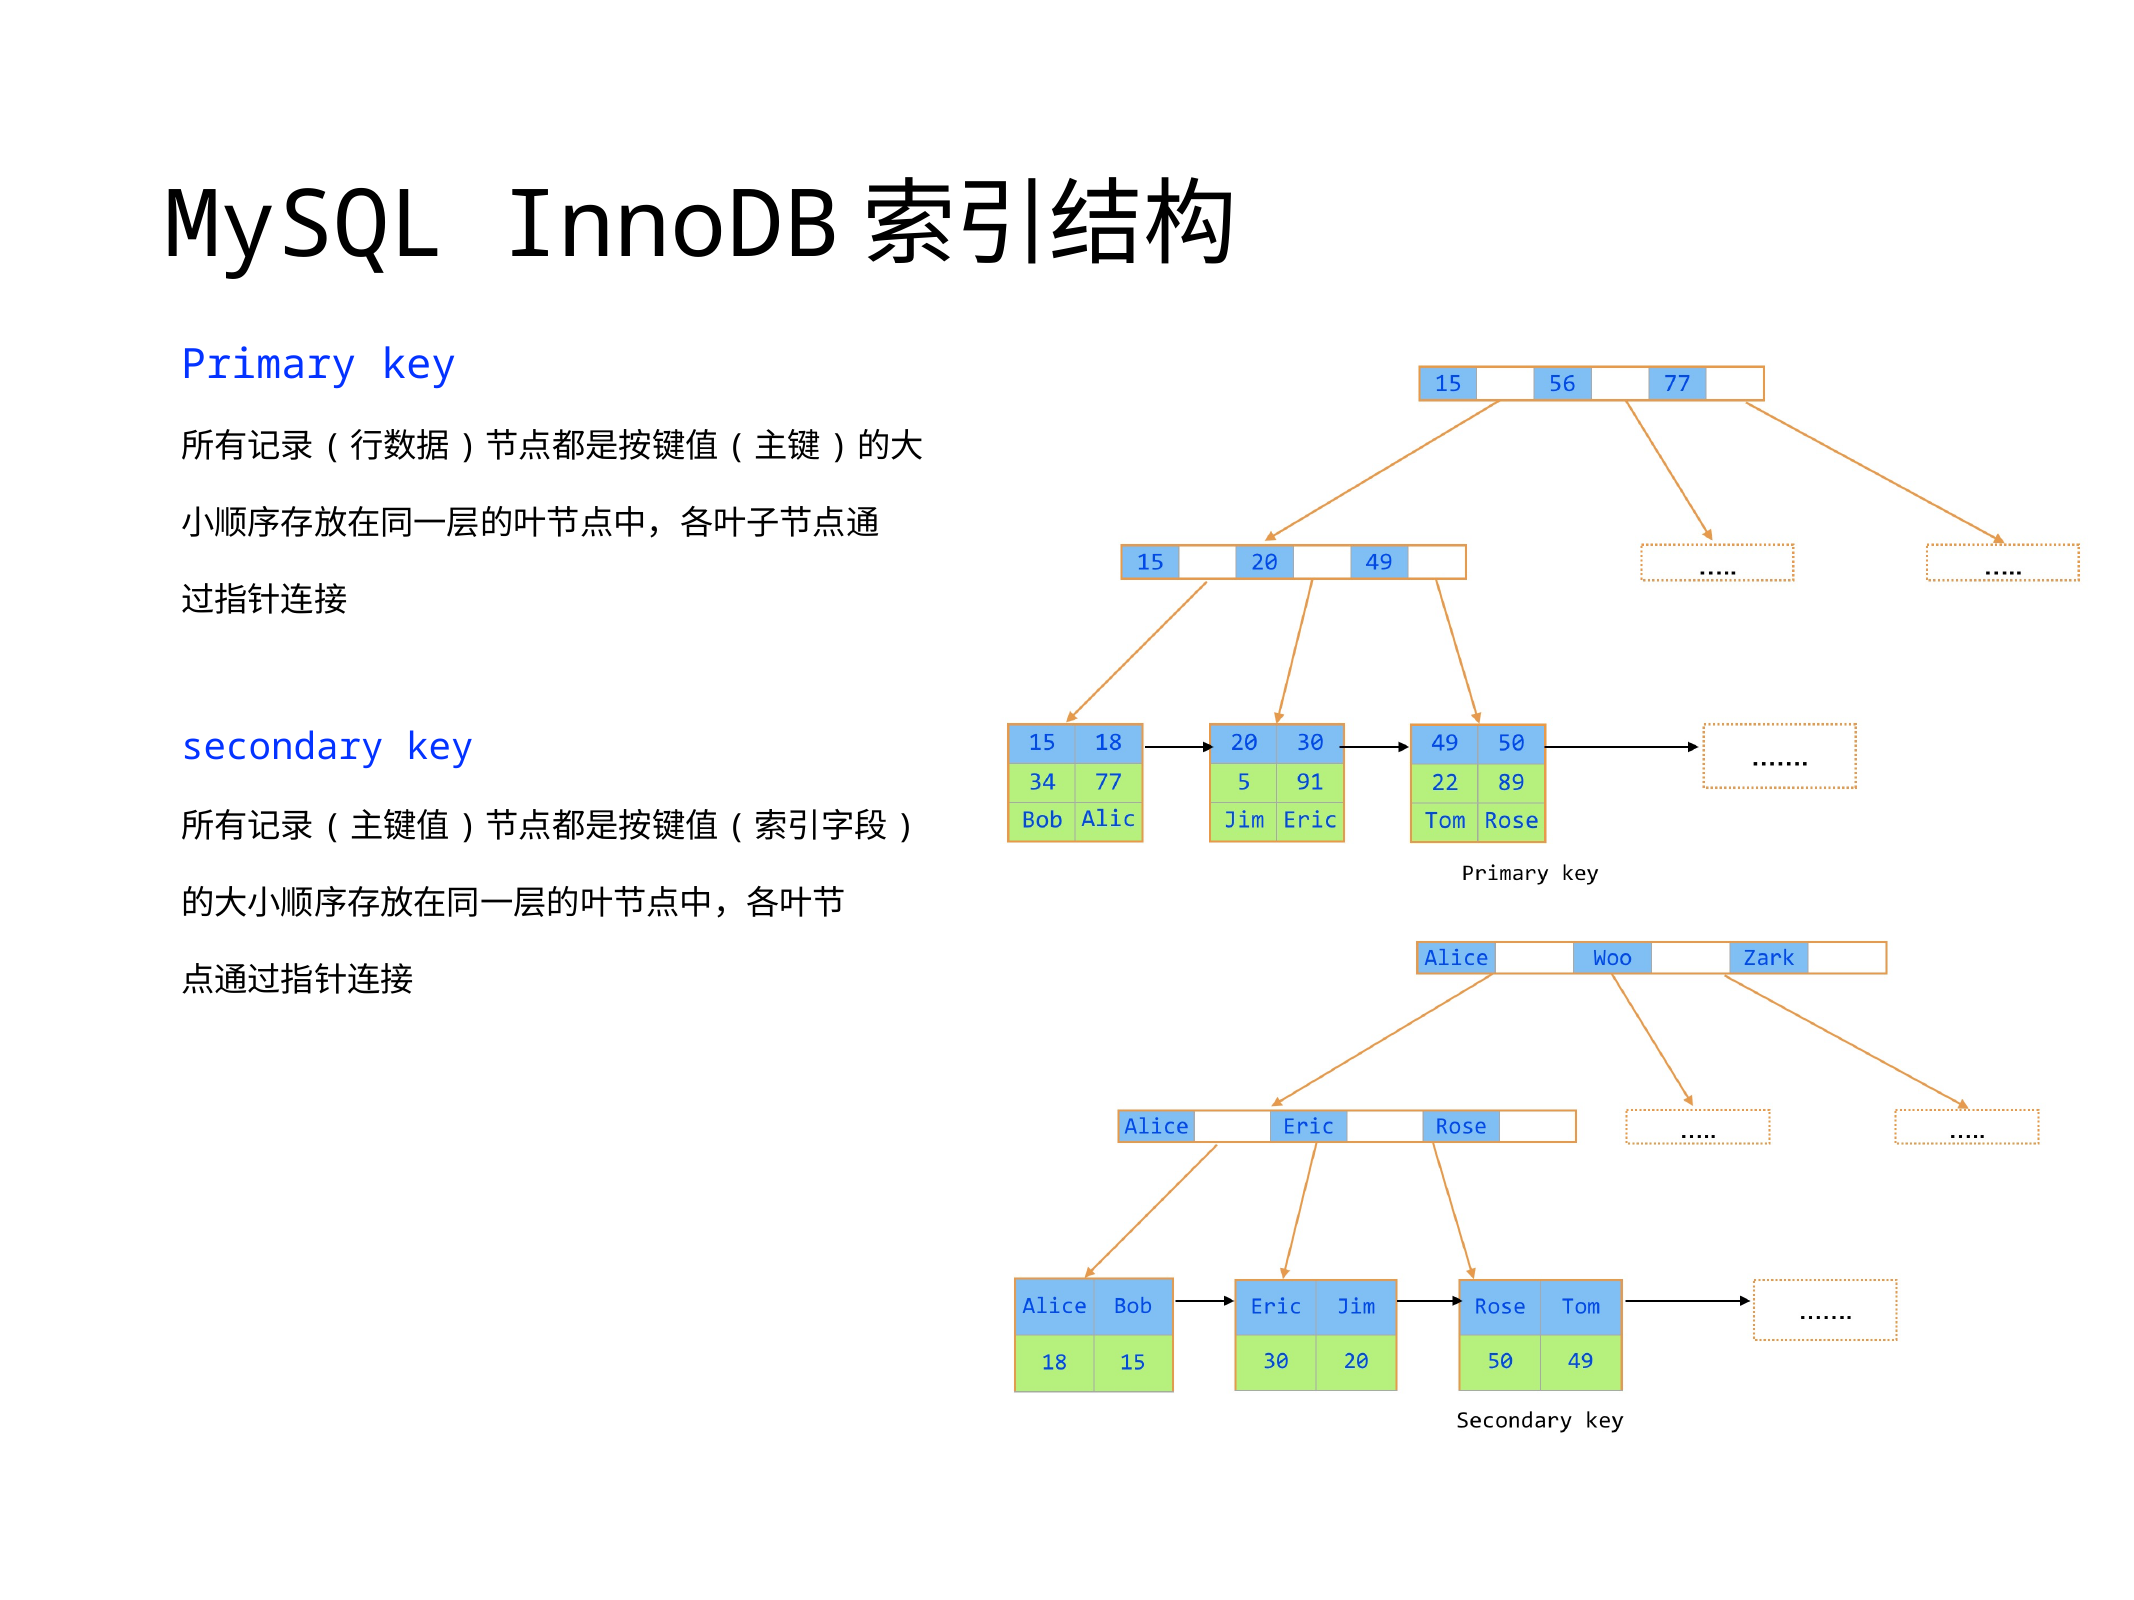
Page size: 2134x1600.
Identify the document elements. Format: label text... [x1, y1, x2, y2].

list Primary key 所有记录(行数据)节点都是按键值(主键)的大 小顺序存放在同一层的叶节点中，各叶子节点通 过指针连接 secondary key 所有记录(主键值)节点都是按键值(索引字段) 的大小顺序存放在同一层的叶节点中，各叶节 点通过指针连接 [172, 271, 971, 1038]
picture [1000, 354, 2091, 890]
picture [1004, 931, 2051, 1438]
title MySQL InnoDB索引结构 [155, 41, 1978, 397]
